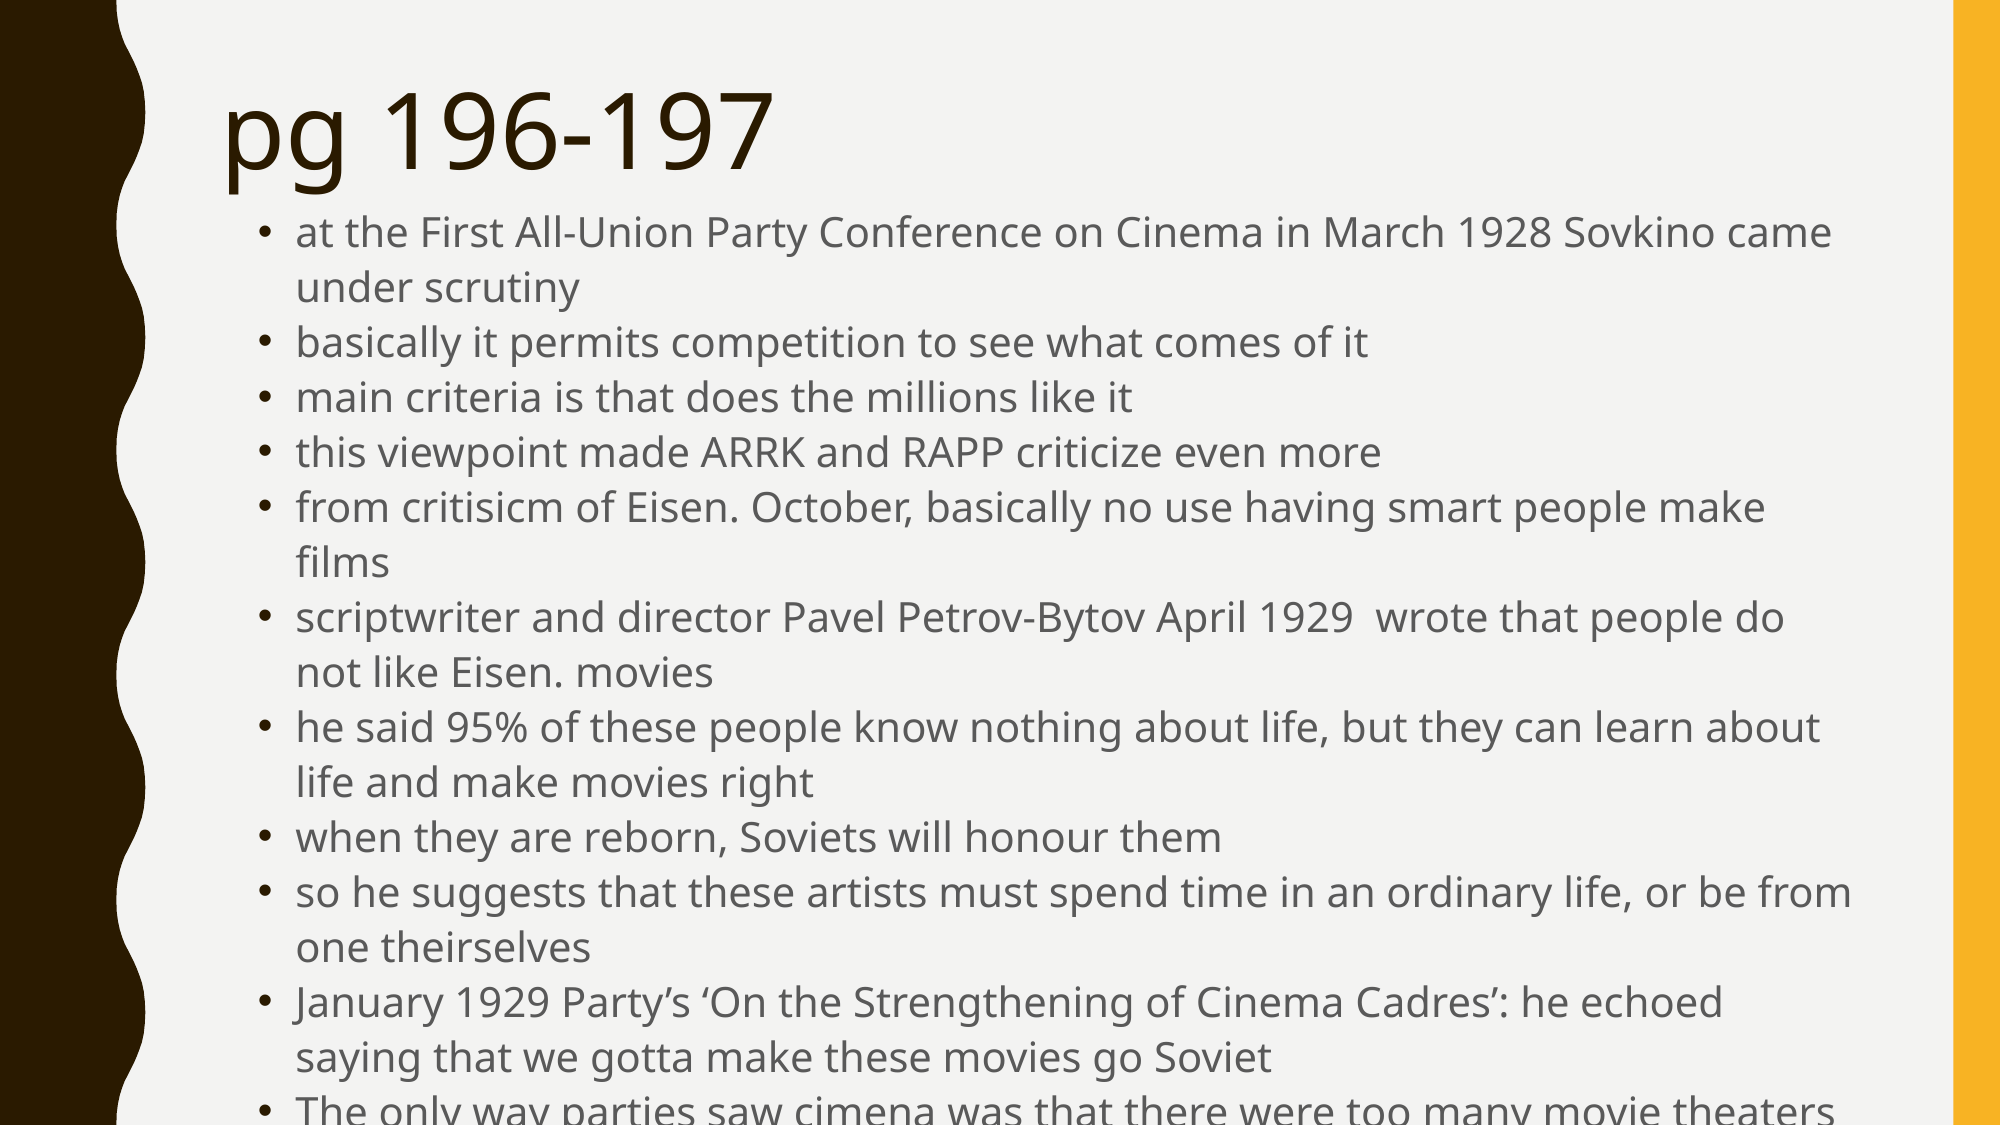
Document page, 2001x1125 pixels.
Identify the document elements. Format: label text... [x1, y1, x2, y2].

title pg 196-197 [205, 62, 1875, 185]
list at the First All-Union Party Conference on Cinema in March 1928 Sovkino came under scrutiny basically it permits competition to see what comes of it main criteria is that does the millions like it this viewpoint made ARRK and RAPP criticize even more from critisicm of Eisen. October, basically no use having smart people make films scriptwriter and director Pavel Petrov-Bytov April 1929 wrote that people do not like Eisen. movies he said 95% of these people know nothing about life, but they can learn about life and make movies right when they are reborn, Soviets will honour them so he suggests that these artists must spend time in an ordinary life, or be from one theirselves January 1929 Party’s ‘On the Strengthening of Cinema Cadres’: he echoed saying that we gotta make these movies go Soviet The only way parties saw cimena was that there were too many movie theaters being built [205, 185, 1875, 1042]
